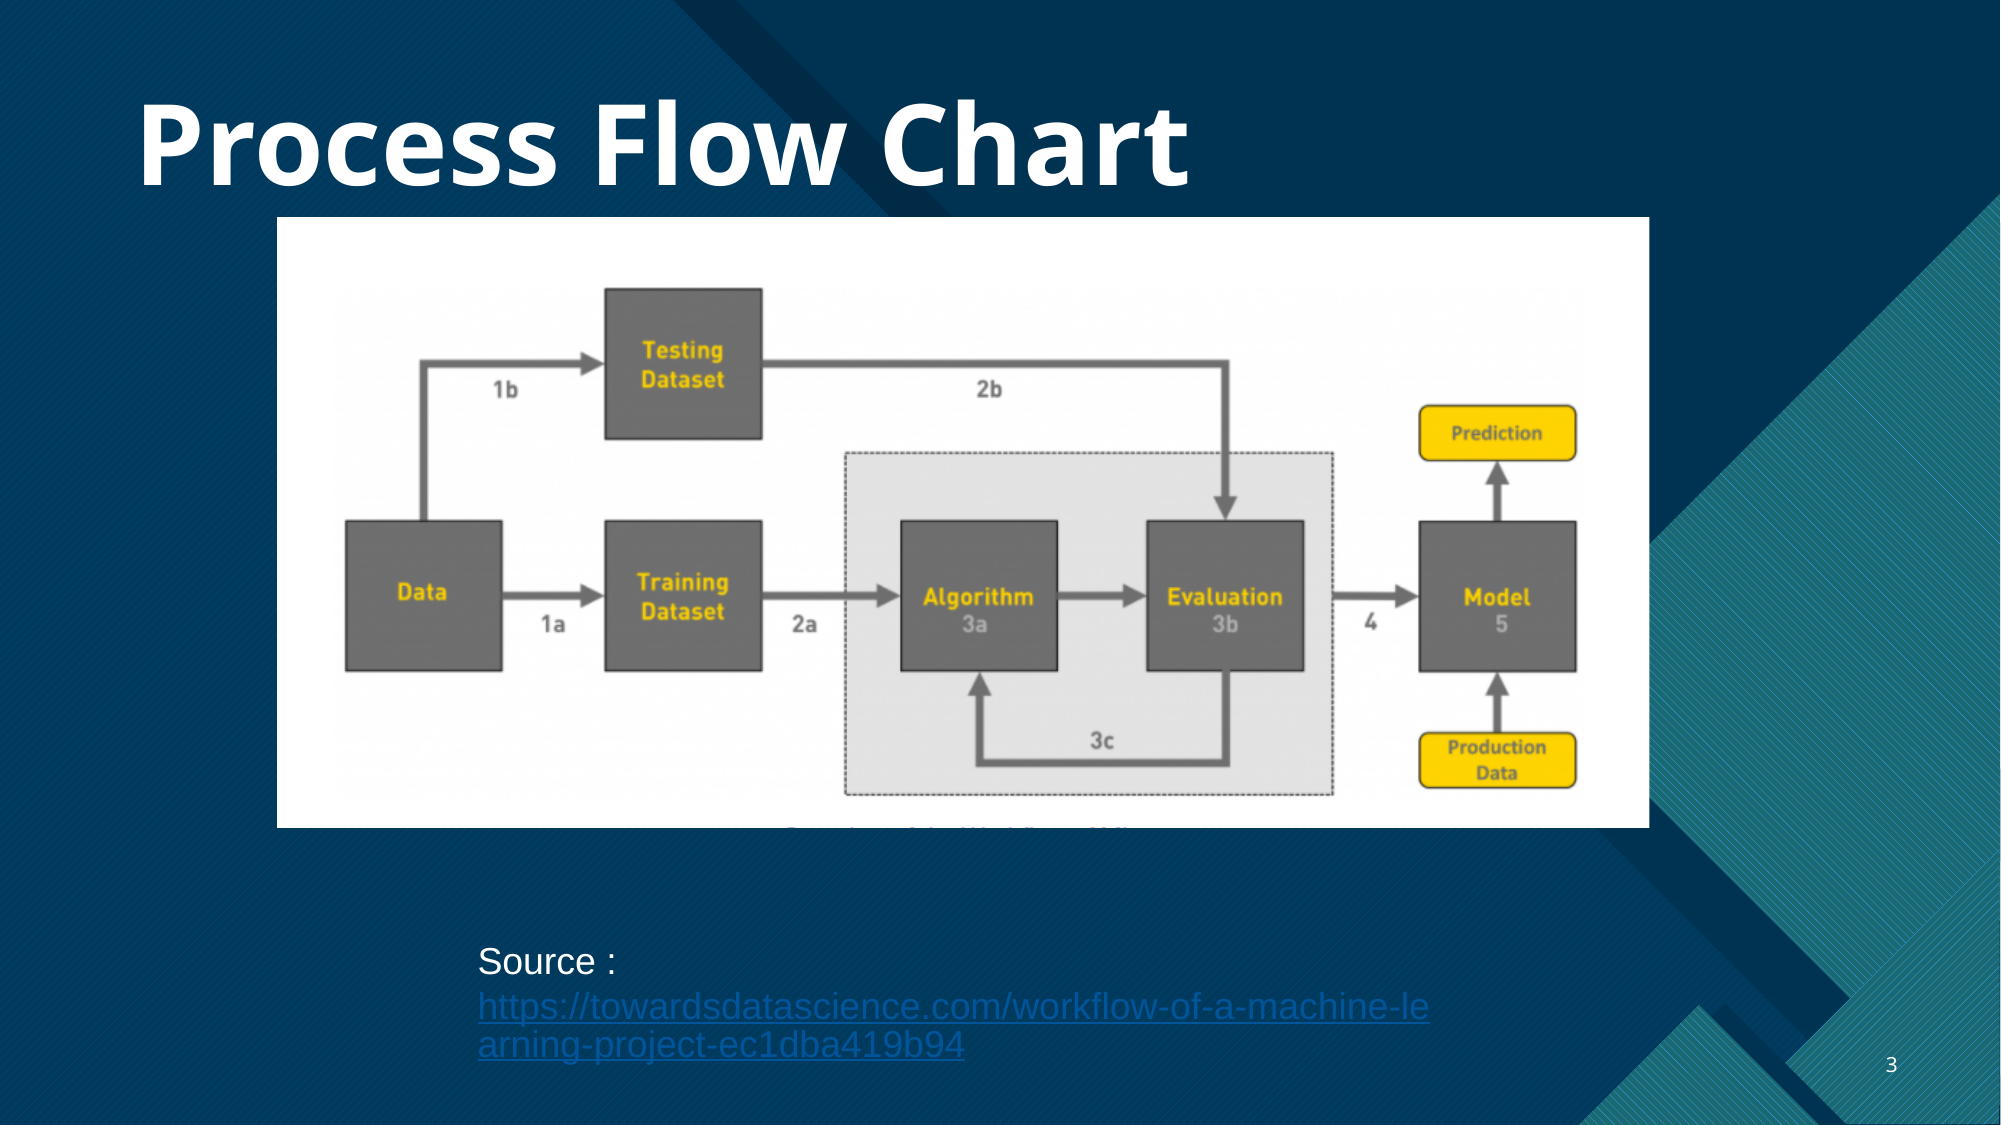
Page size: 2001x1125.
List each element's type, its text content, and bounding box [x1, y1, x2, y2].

picture [277, 217, 1650, 828]
title Process Flow Chart [119, 76, 1397, 218]
text_box Source : https://towardsdatascience.com/workflow-of-a-machine-learning-project-ec1dba419b94 [462, 929, 1464, 1125]
slide_number 3 [1845, 1035, 1913, 1096]
